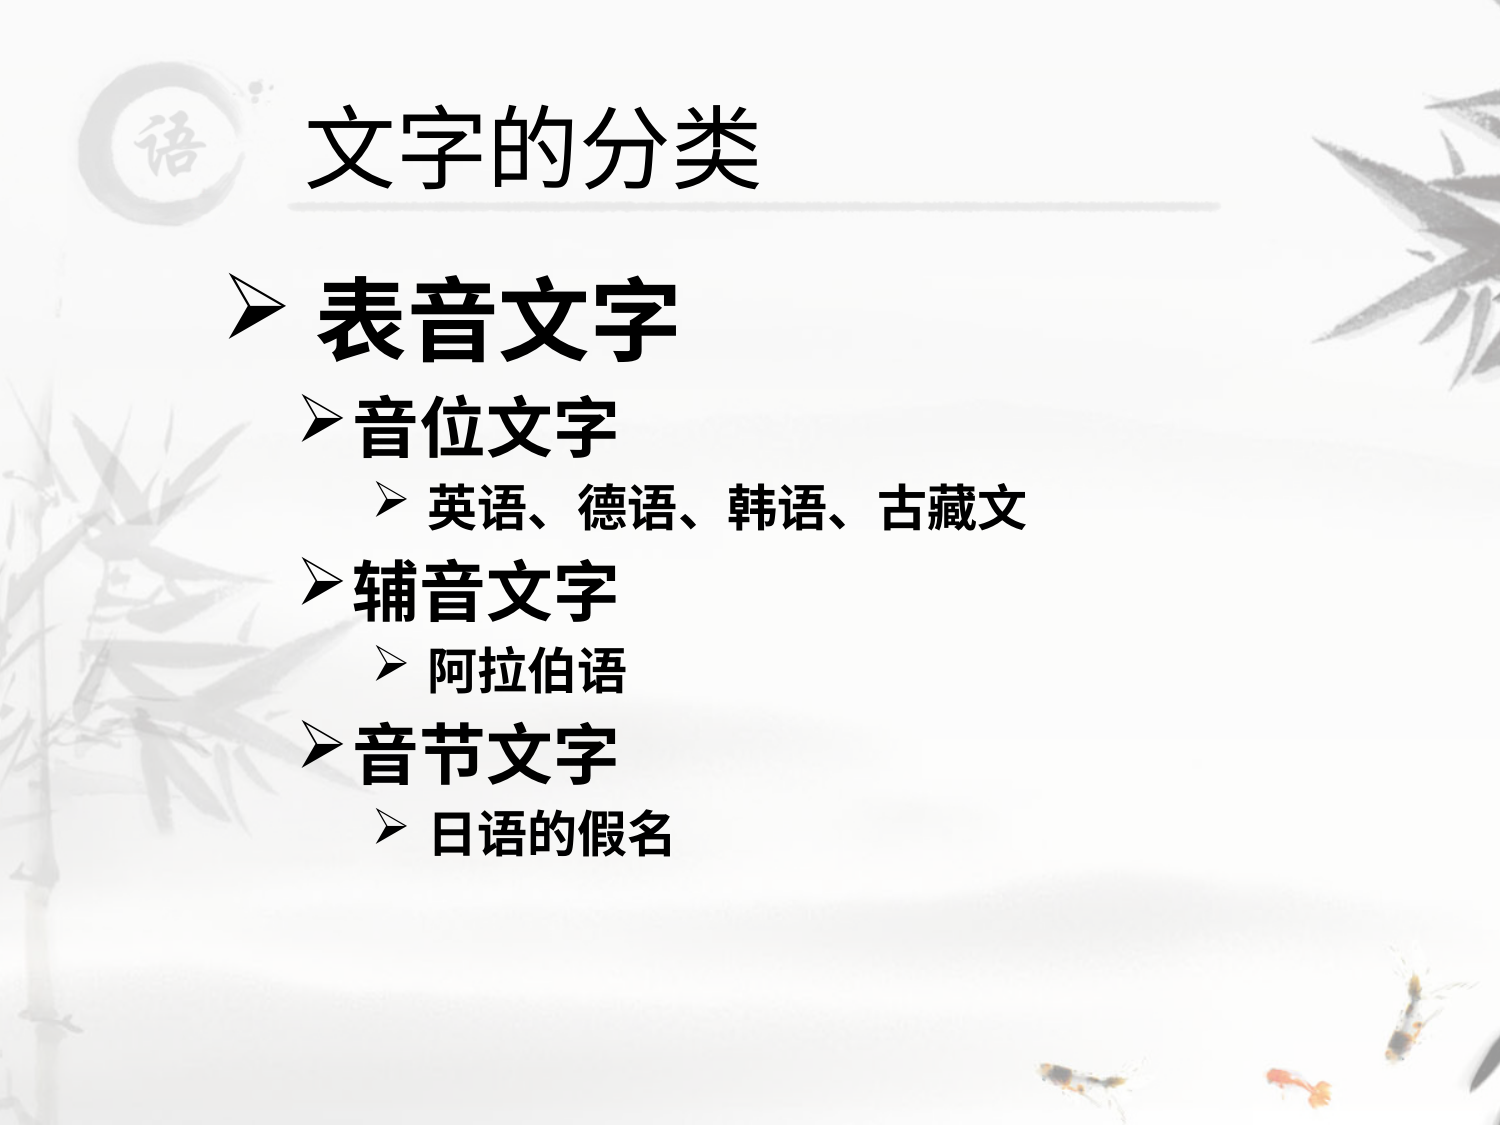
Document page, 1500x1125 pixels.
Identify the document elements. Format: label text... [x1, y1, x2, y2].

title 文字的分类 [289, 66, 1306, 209]
list 表音文字 音位文字 英语、德语、韩语、古藏文 辅音文字 阿拉伯语 音节文字 日语的假名 [206, 255, 1376, 1024]
